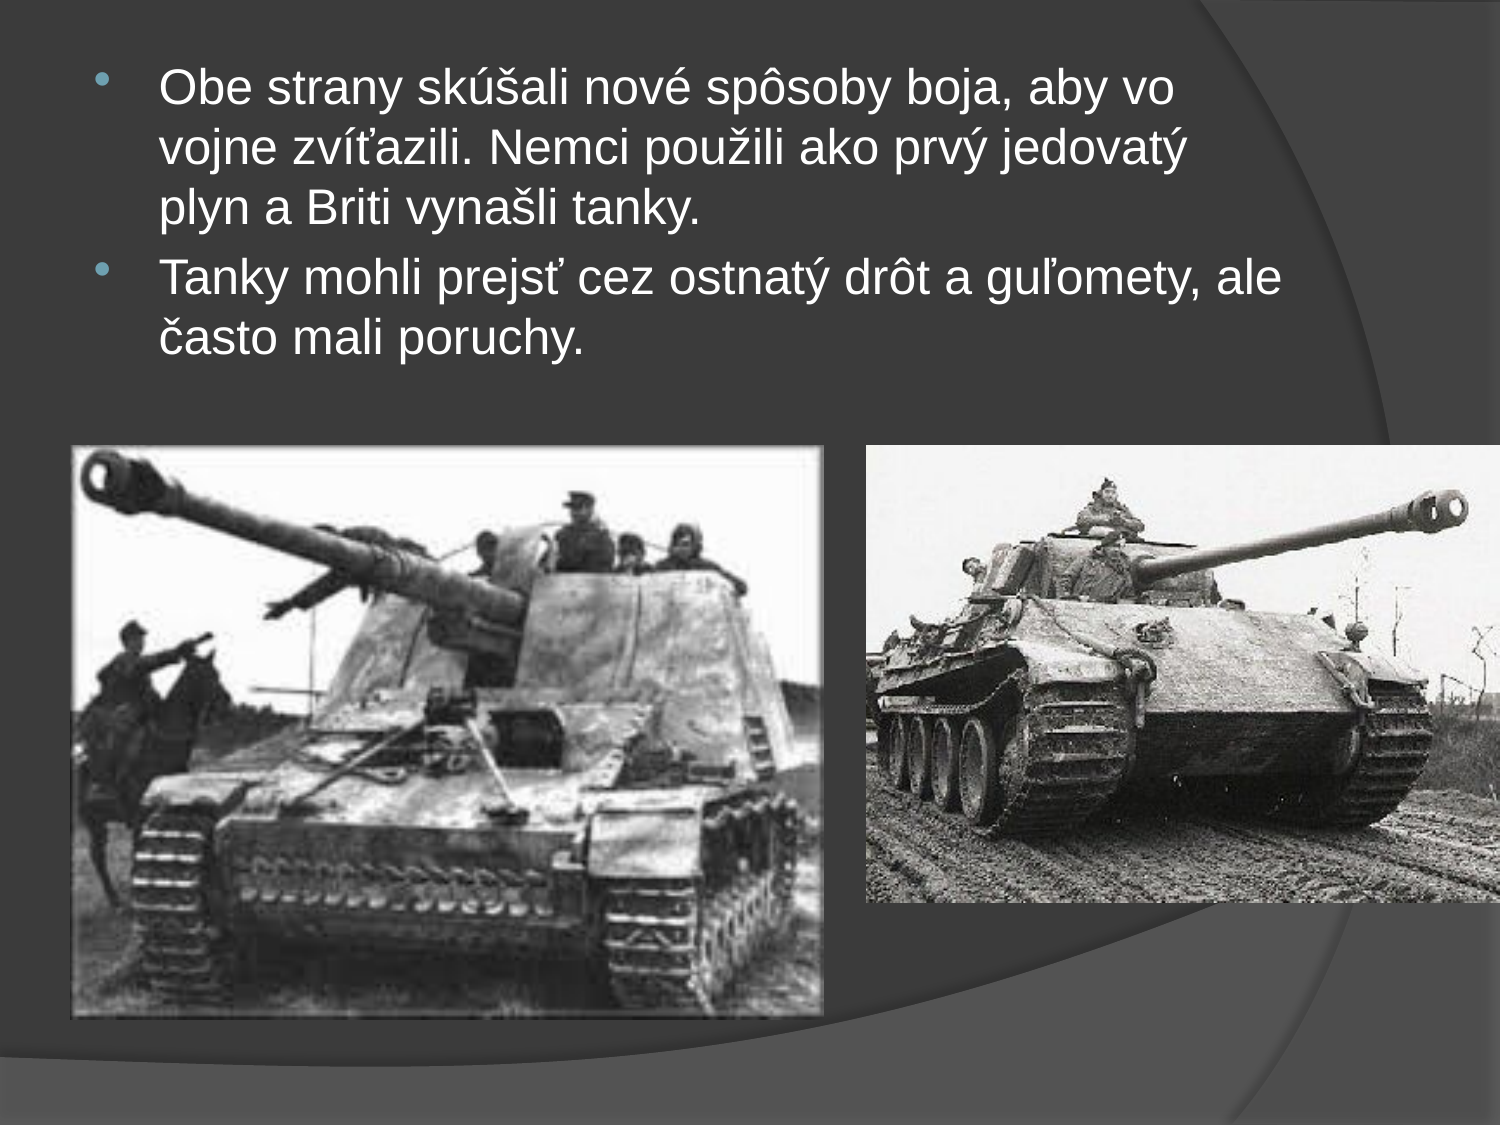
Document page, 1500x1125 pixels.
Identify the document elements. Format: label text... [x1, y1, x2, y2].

picture [70, 445, 824, 1020]
list Obe strany skúšali nové spôsoby boja, aby vo vojne zvíťazili. Nemci použili ako prvý jedovatý plyn a Briti vynašli tanky. Tanky mohli prejsť cez ostnatý drôt a guľomety, ale často mali poruchy. [75, 46, 1300, 1005]
picture [866, 445, 1500, 903]
